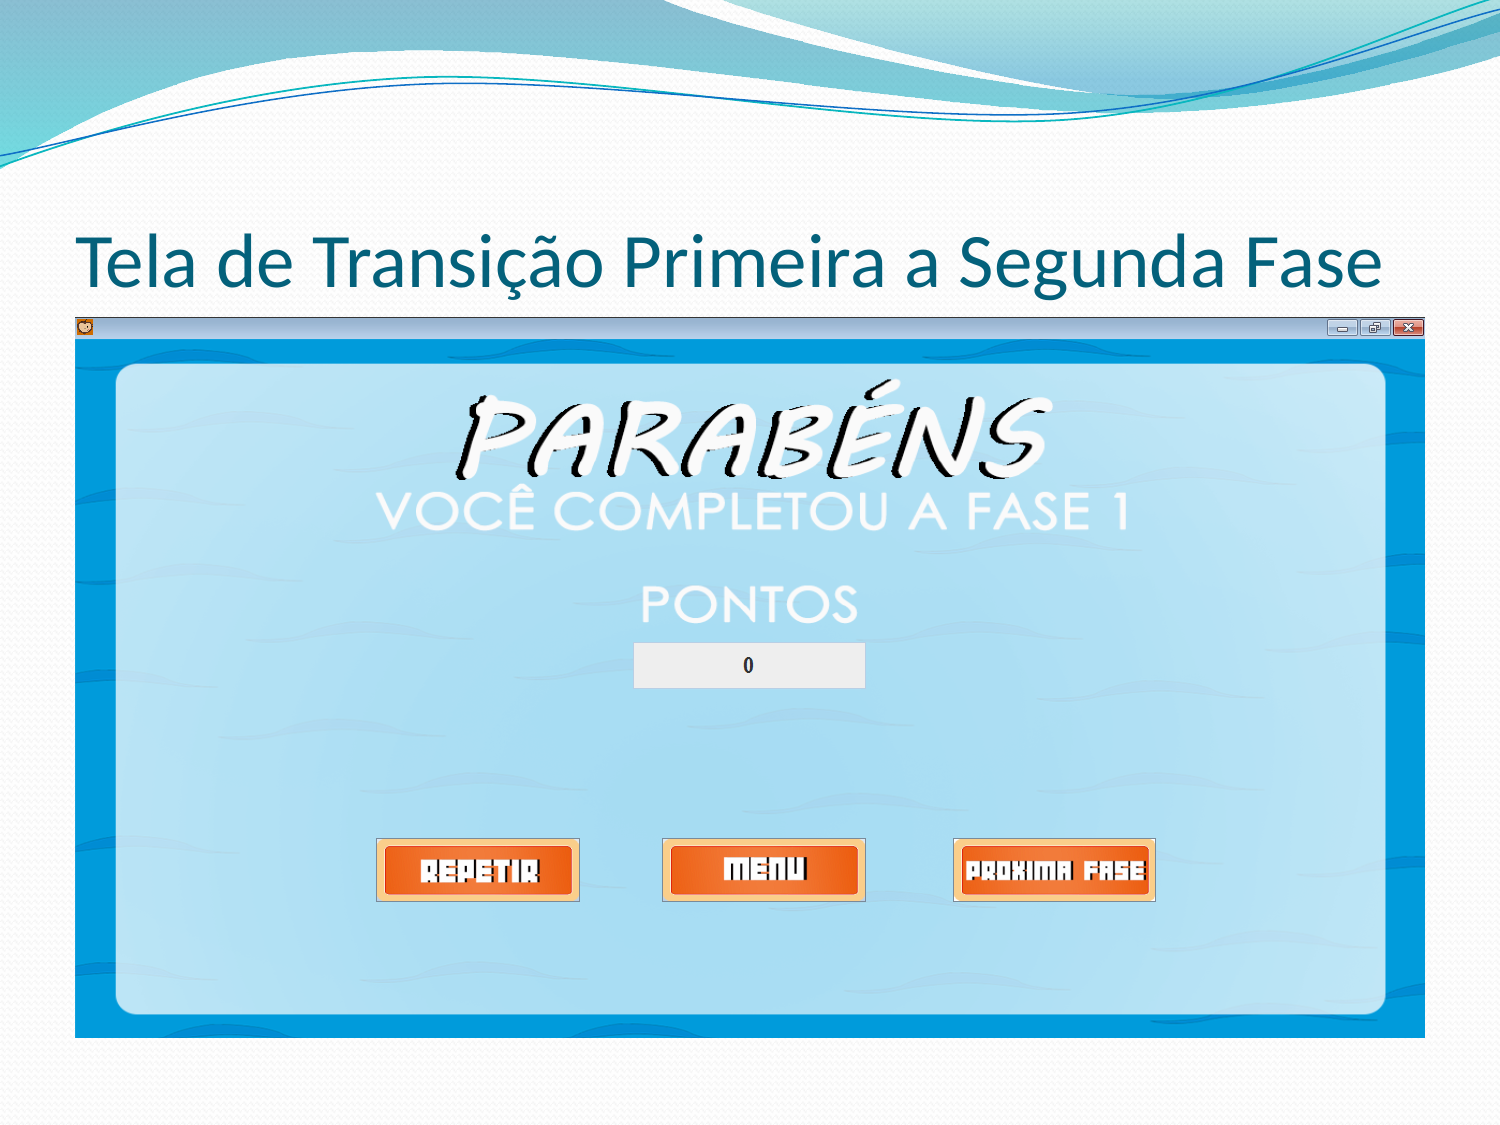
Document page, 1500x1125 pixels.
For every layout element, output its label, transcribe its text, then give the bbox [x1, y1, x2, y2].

title Tela de Transição Primeira a Segunda Fase [75, 115, 1425, 303]
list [75, 317, 1425, 1038]
